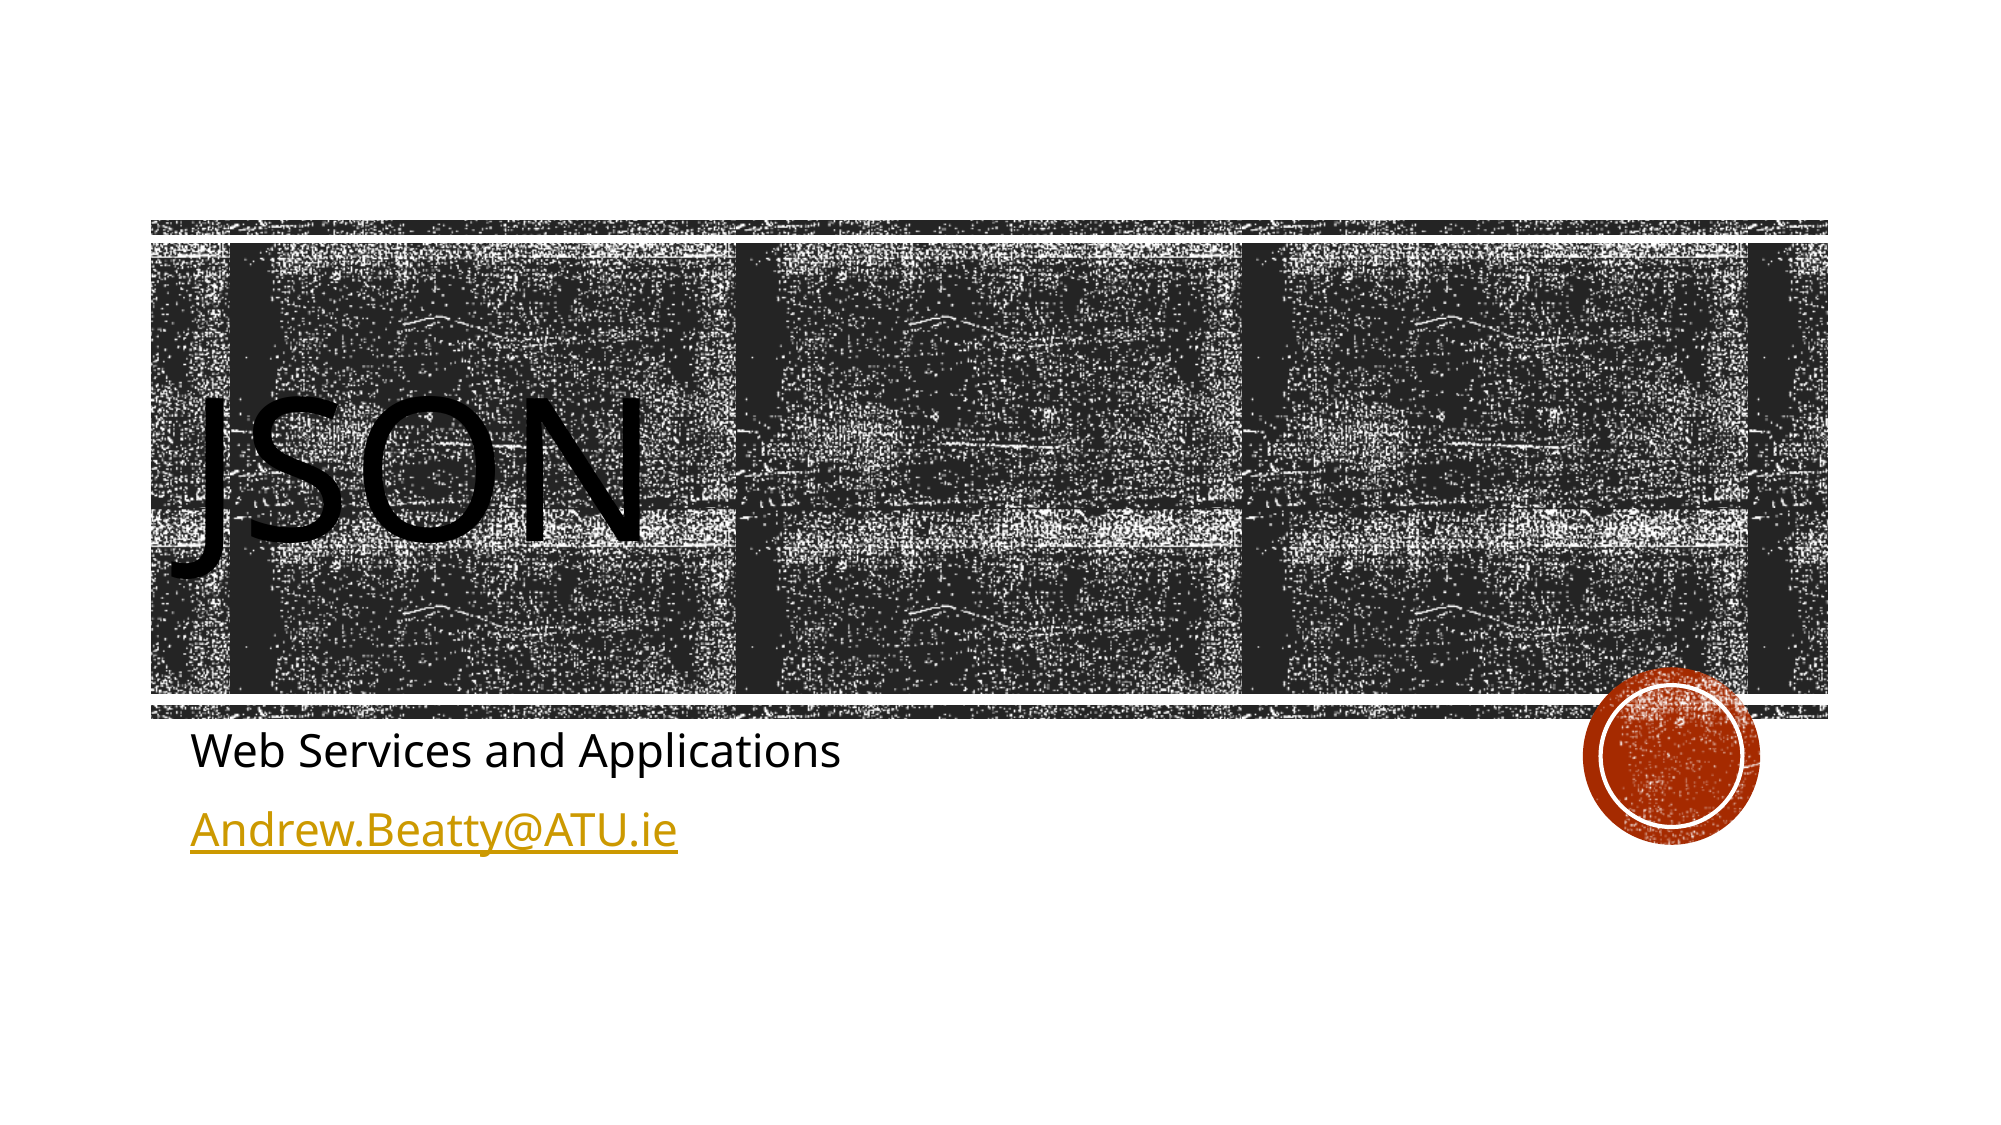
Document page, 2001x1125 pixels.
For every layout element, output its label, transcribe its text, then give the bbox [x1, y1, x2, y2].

subtitle Web Services and Applications Andrew.Beatty@ATU.ie [175, 720, 1470, 896]
title JSON [172, 234, 1808, 733]
